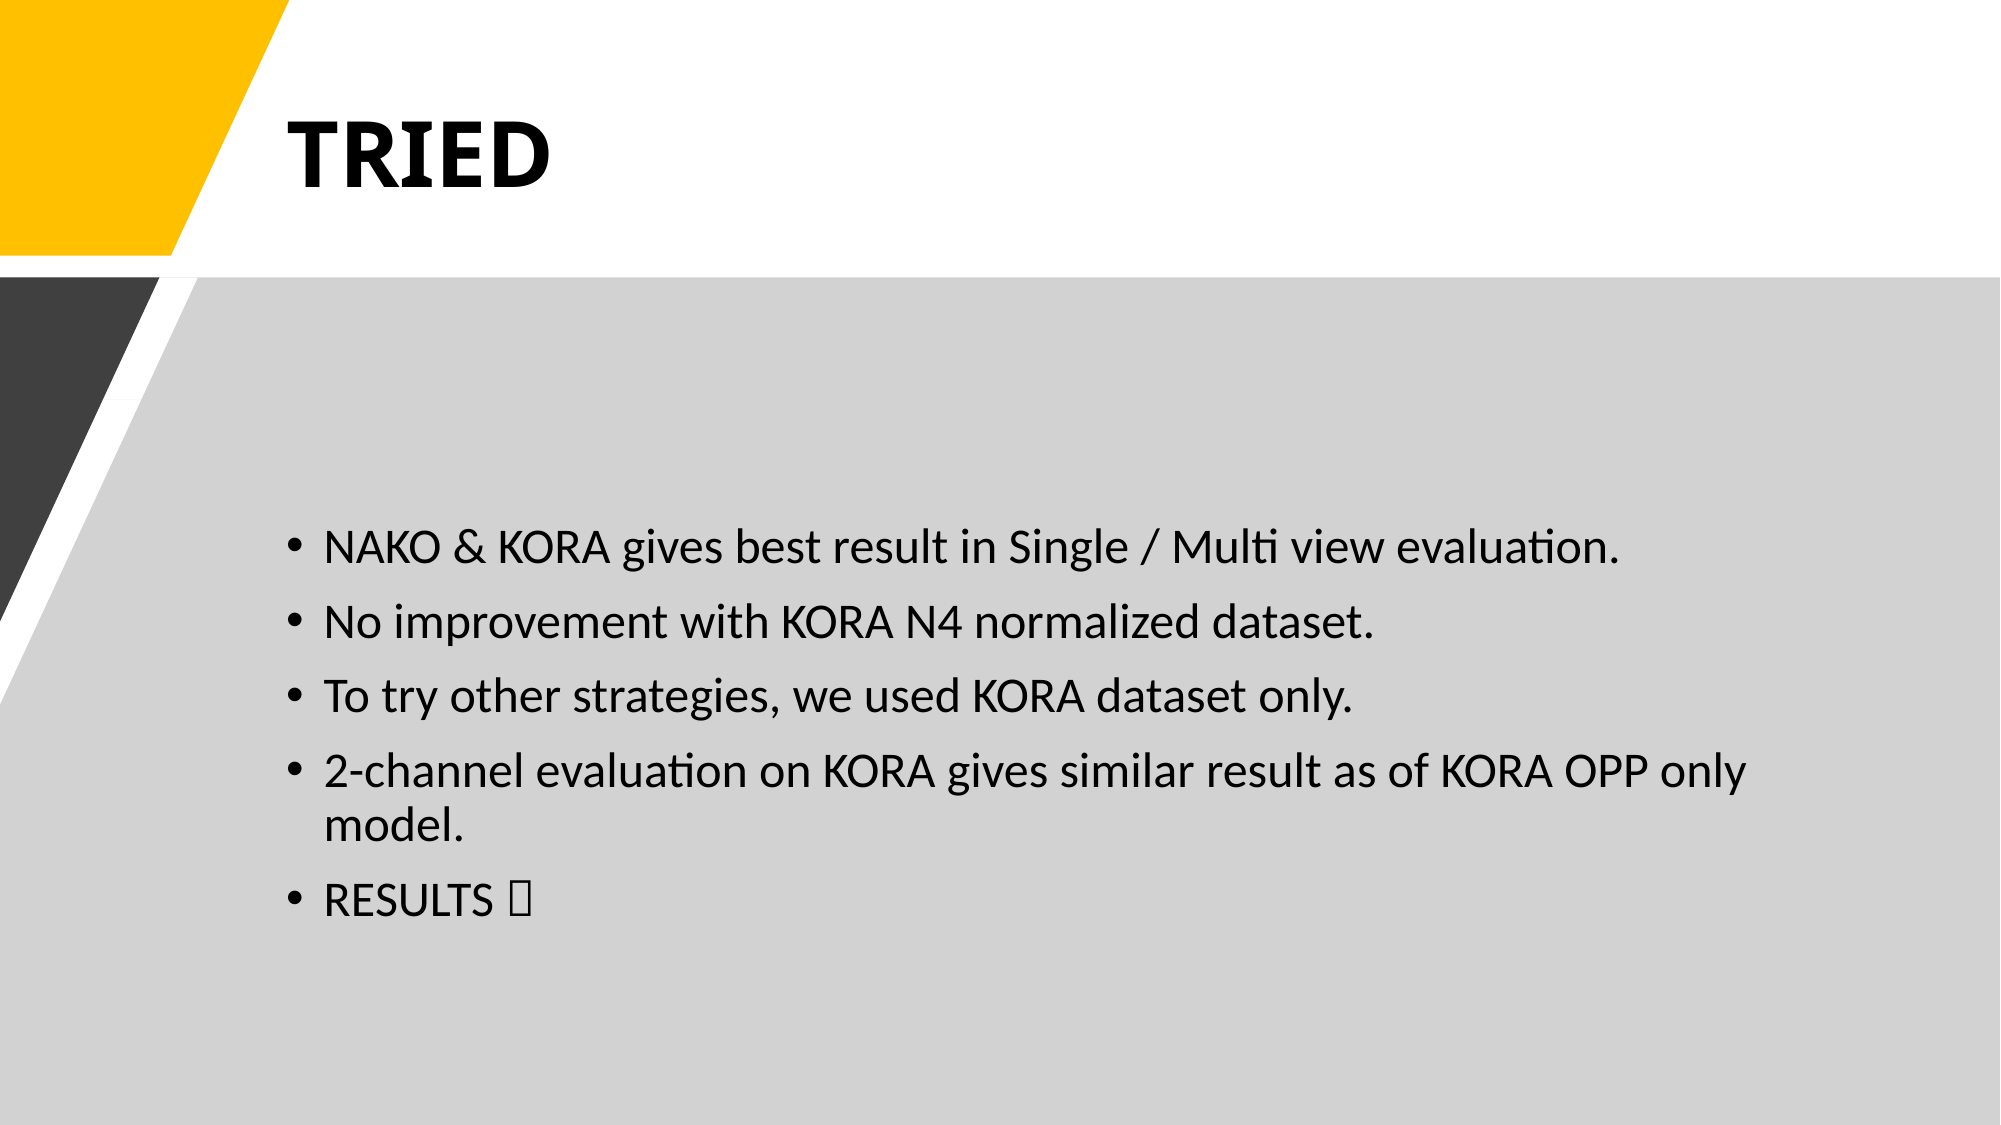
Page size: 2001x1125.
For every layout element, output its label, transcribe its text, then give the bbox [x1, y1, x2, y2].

text_box [0, 276, 2000, 1125]
title TRIED [271, 60, 1808, 255]
list NAKO & KORA gives best result in Single / Multi view evaluation. No improvement with KORA N4 normalized dataset. To try other strategies, we used KORA dataset only. 2-channel evaluation on KORA gives similar result as of KORA OPP only model. RESULTS  [271, 356, 1808, 1020]
text_box [0, 276, 162, 622]
text_box [0, 0, 291, 257]
